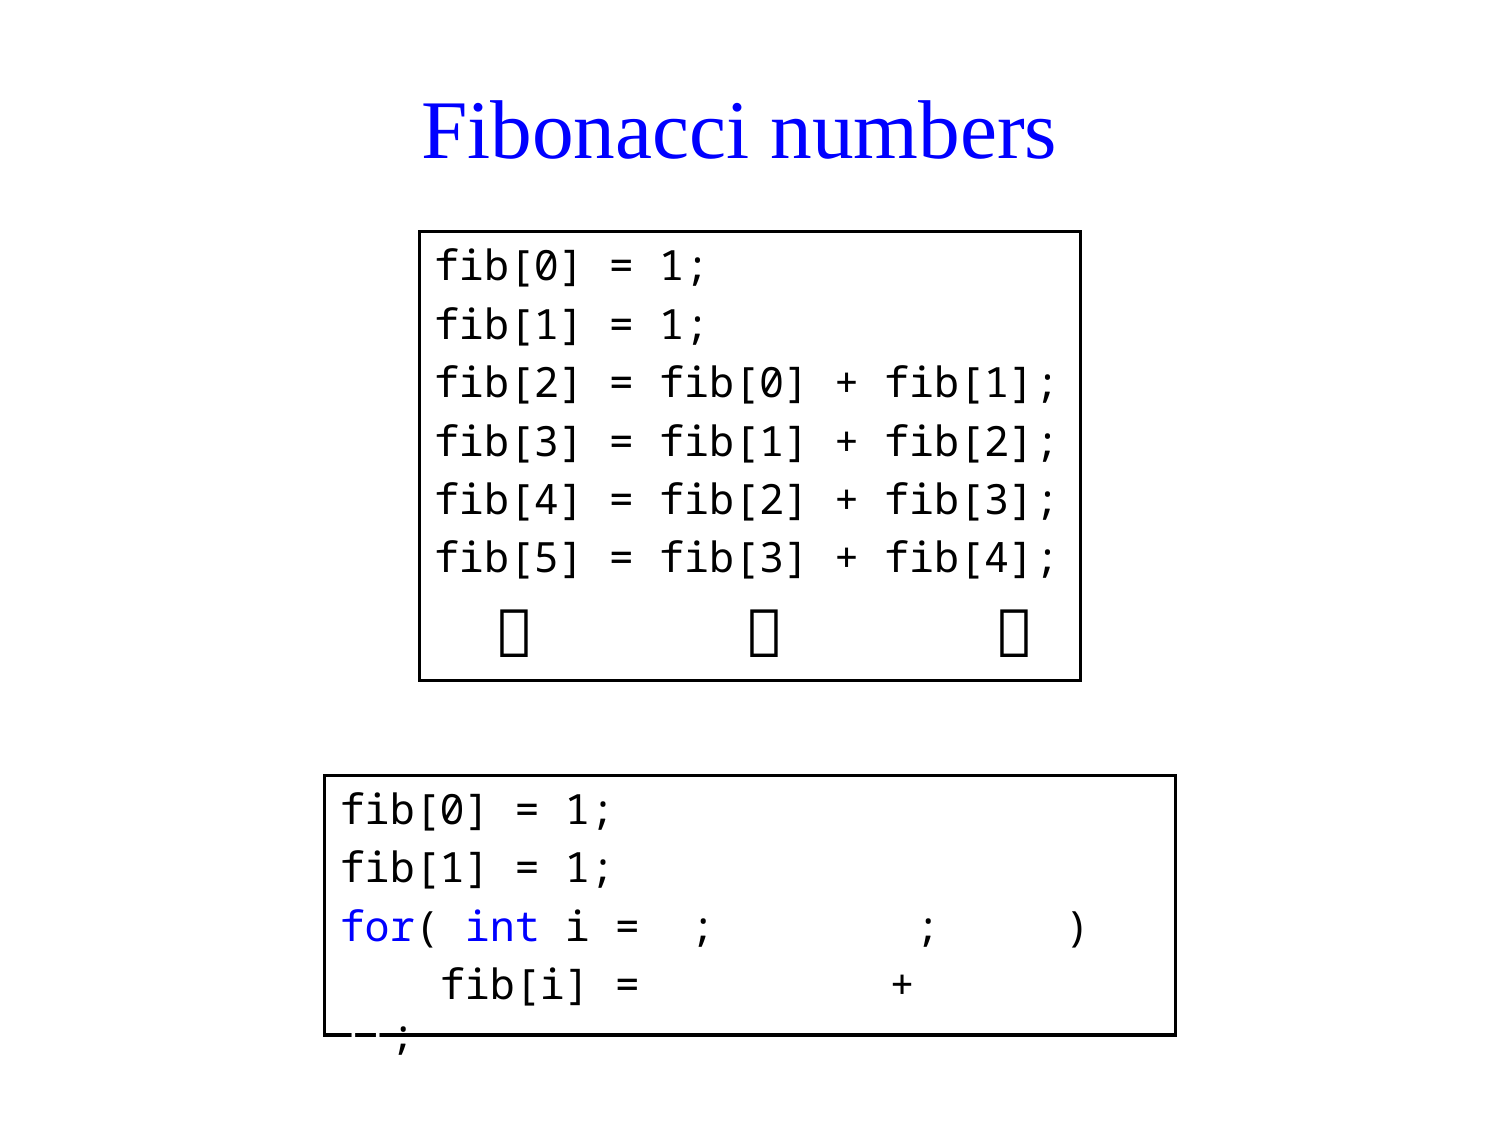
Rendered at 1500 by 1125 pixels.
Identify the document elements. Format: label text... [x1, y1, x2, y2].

list fib[0] = 1; fib[1] = 1; for( int i = 2; i < num; i++ ) fib[i] = fib[i-2] + fib[i-1]; [324, 774, 1176, 1036]
title Fibonacci numbers [41, 42, 1459, 209]
list fib[0] = 1; fib[1] = 1; fib[2] = fib[0] + fib[1]; fib[3] = fib[1] + fib[2]; fib[4] = fib[2] + fib[3]; fib[5] = fib[3] + fib[4];    [418, 231, 1081, 681]
